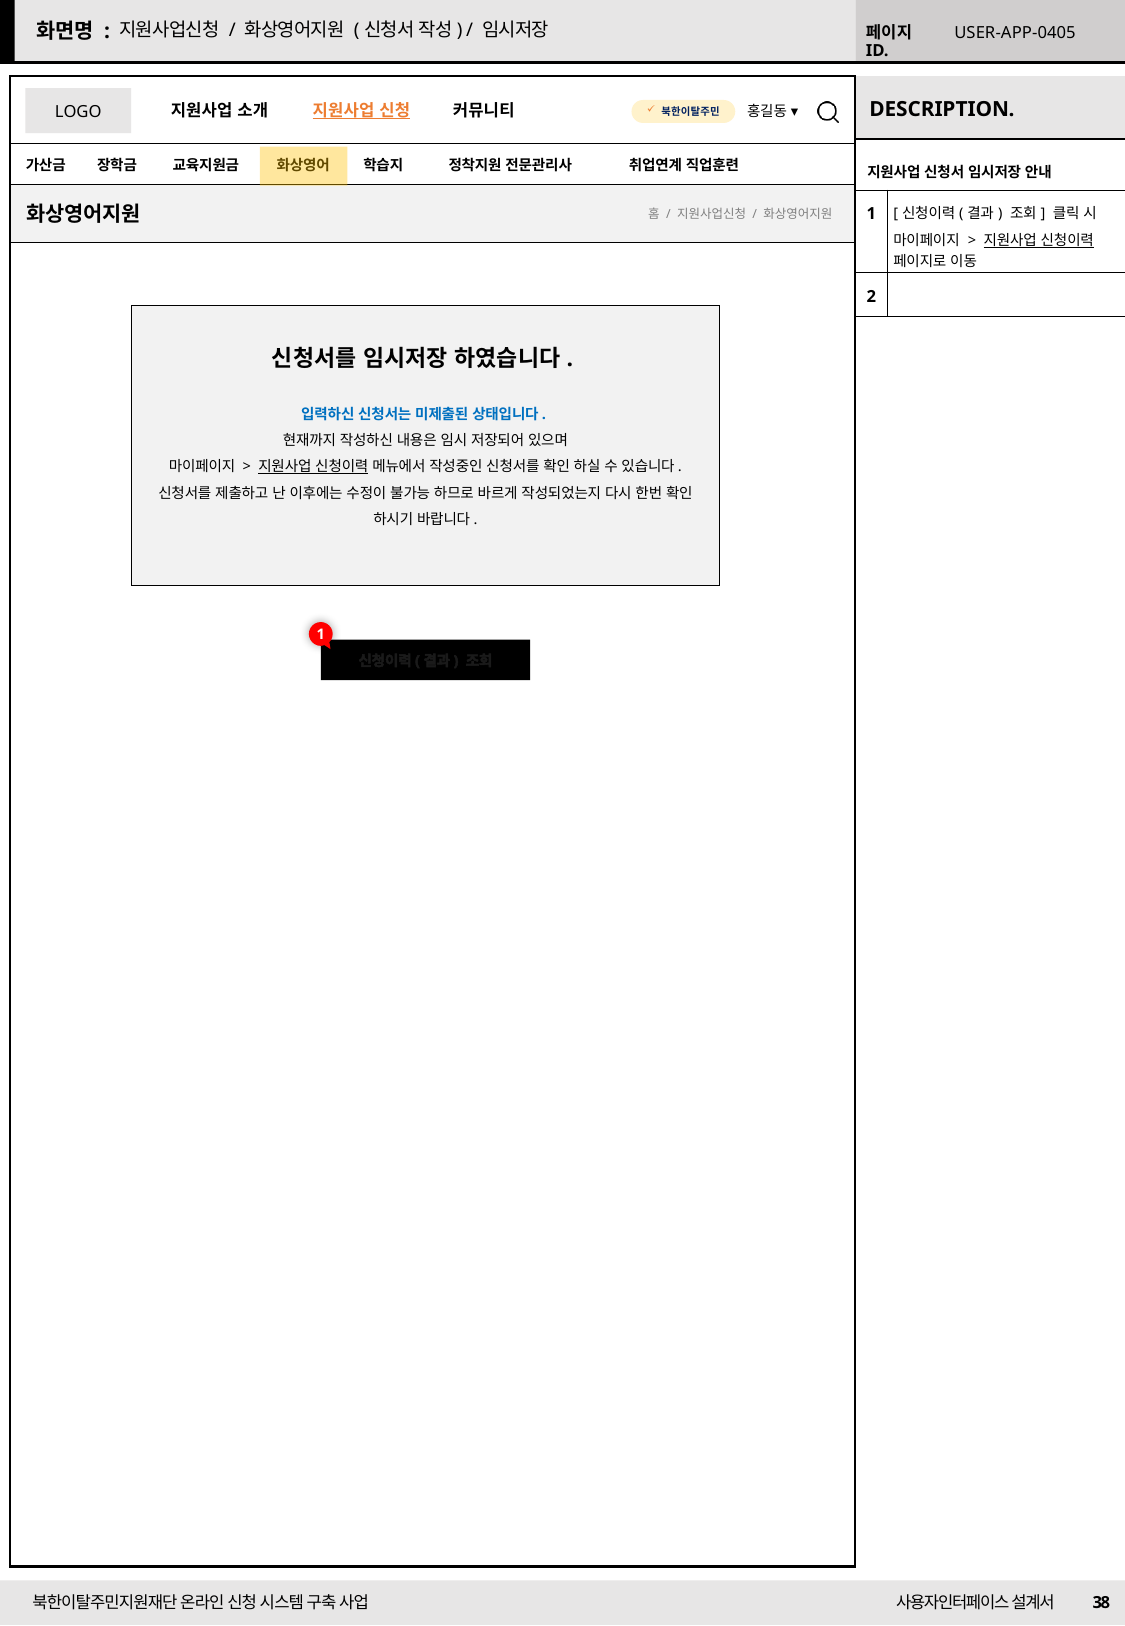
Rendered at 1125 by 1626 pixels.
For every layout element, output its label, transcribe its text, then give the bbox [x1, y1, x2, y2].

text_box [259, 146, 348, 187]
list 지원사업신청 / 화상영어지원 (신청서 작성) / 임시저장 [113, 13, 839, 49]
table_cell [888, 273, 1125, 316]
slide_number 38 [1077, 1584, 1125, 1620]
list USER-APP-0405 [948, 16, 1125, 48]
list 화상영어지원 [20, 196, 380, 235]
text_box 신청서를 임시저장 하였습니다. 입력하신 신청서는 미제출된 상태입니다. 현재까지 작성하신 내용은 임시 저장되어 있으며 마이페이지 > 지원사업 신청이력 메뉴에서 작성중인 신청서를 확인 하실 수 있습니다. 신청서를 제출하고 난 이후에는 수정이 불가능 하므로 바르게 작성되었는지 다시 한번 확인 하시기 바랍니다. [130, 304, 721, 587]
table_cell 1 [855, 191, 887, 272]
picture [817, 101, 839, 123]
table_cell 2 [855, 273, 887, 316]
list 홈 / 지원사업신청 / 화상영어지원 [513, 200, 839, 230]
text_box 1 [308, 622, 333, 650]
table_header 지원사업 신청서 임시저장 안내 [855, 149, 1125, 190]
table_cell [신청이력(결과) 조회] 클릭 시 마이페이지 > 지원사업 신청이력 페이지로 이동 [888, 191, 1125, 272]
text_box 신청이력(결과) 조회 [320, 639, 531, 681]
